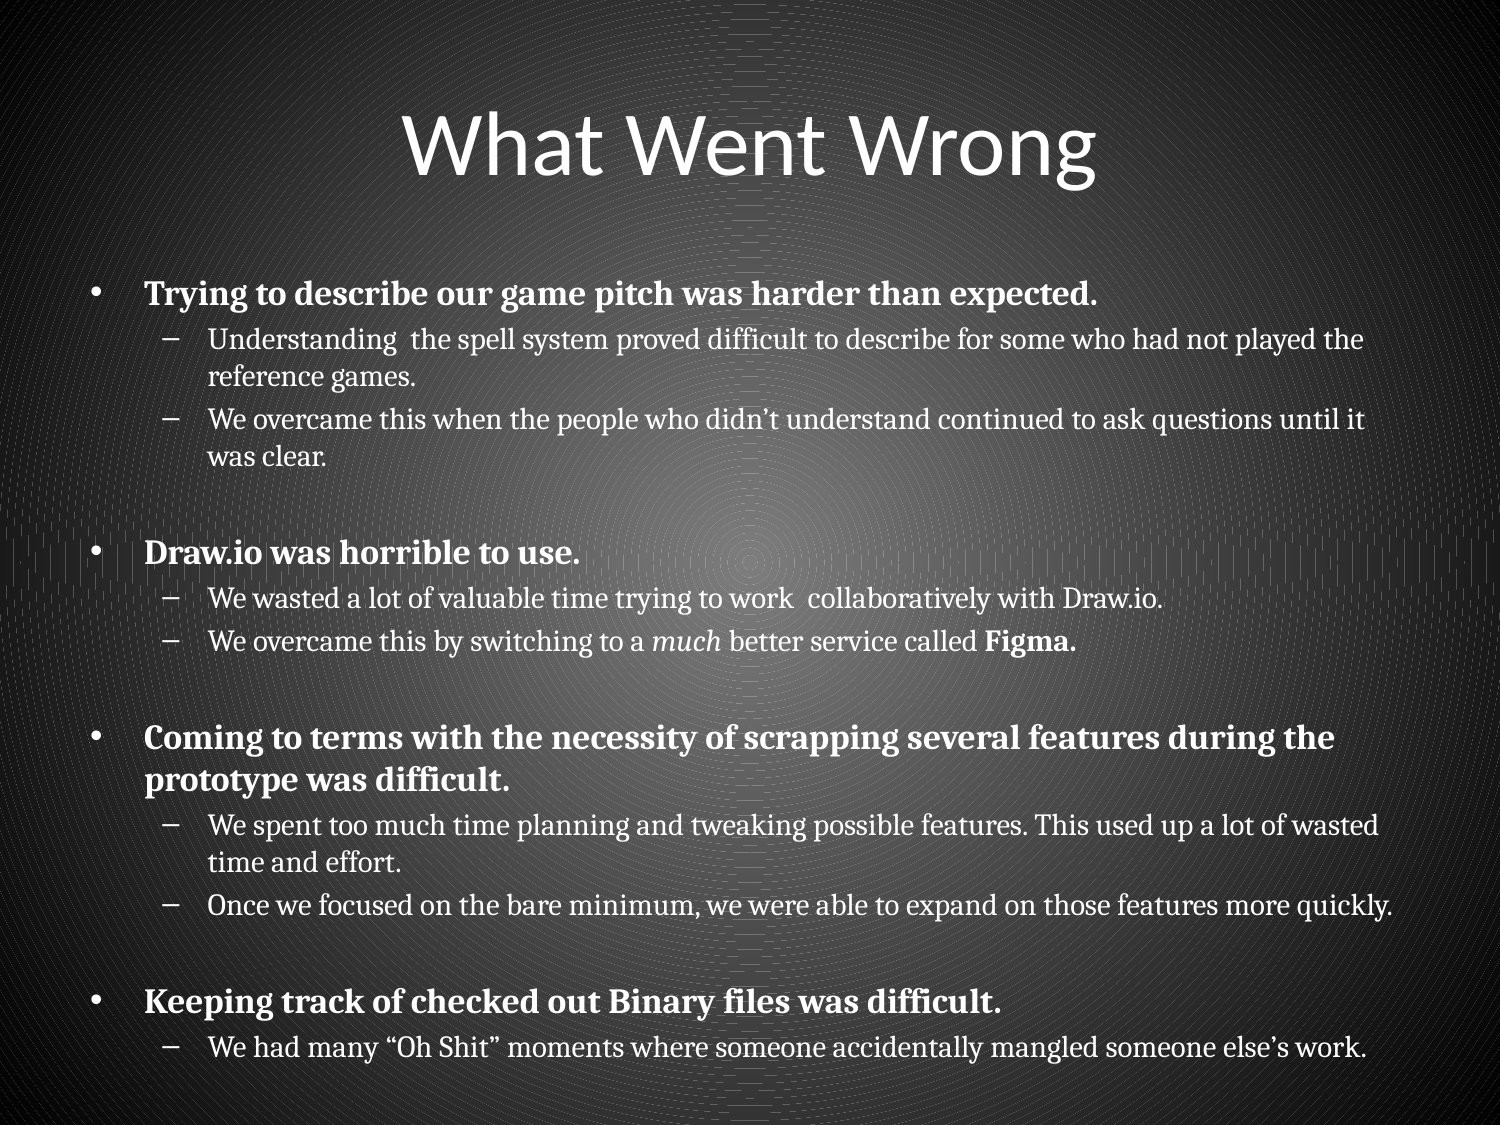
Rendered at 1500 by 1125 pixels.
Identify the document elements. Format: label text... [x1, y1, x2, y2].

list Trying to describe our game pitch was harder than expected. Understanding the spell system proved difficult to describe for some who had not played the reference games. We overcame this when the people who didn’t understand continued to ask questions until it was clear. Draw.io was horrible to use. We wasted a lot of valuable time trying to work collaboratively with Draw.io. We overcame this by switching to a much better service called Figma. Coming to terms with the necessity of scrapping several features during the prototype was difficult. We spent too much time planning and tweaking possible features. This used up a lot of wasted time and effort. Once we focused on the bare minimum, we were able to expand on those features more quickly. Keeping track of checked out Binary files was difficult. We had many “Oh Shit” moments where someone accidentally mangled someone else’s work. [75, 262, 1425, 1100]
title What Went Wrong [75, 45, 1425, 233]
